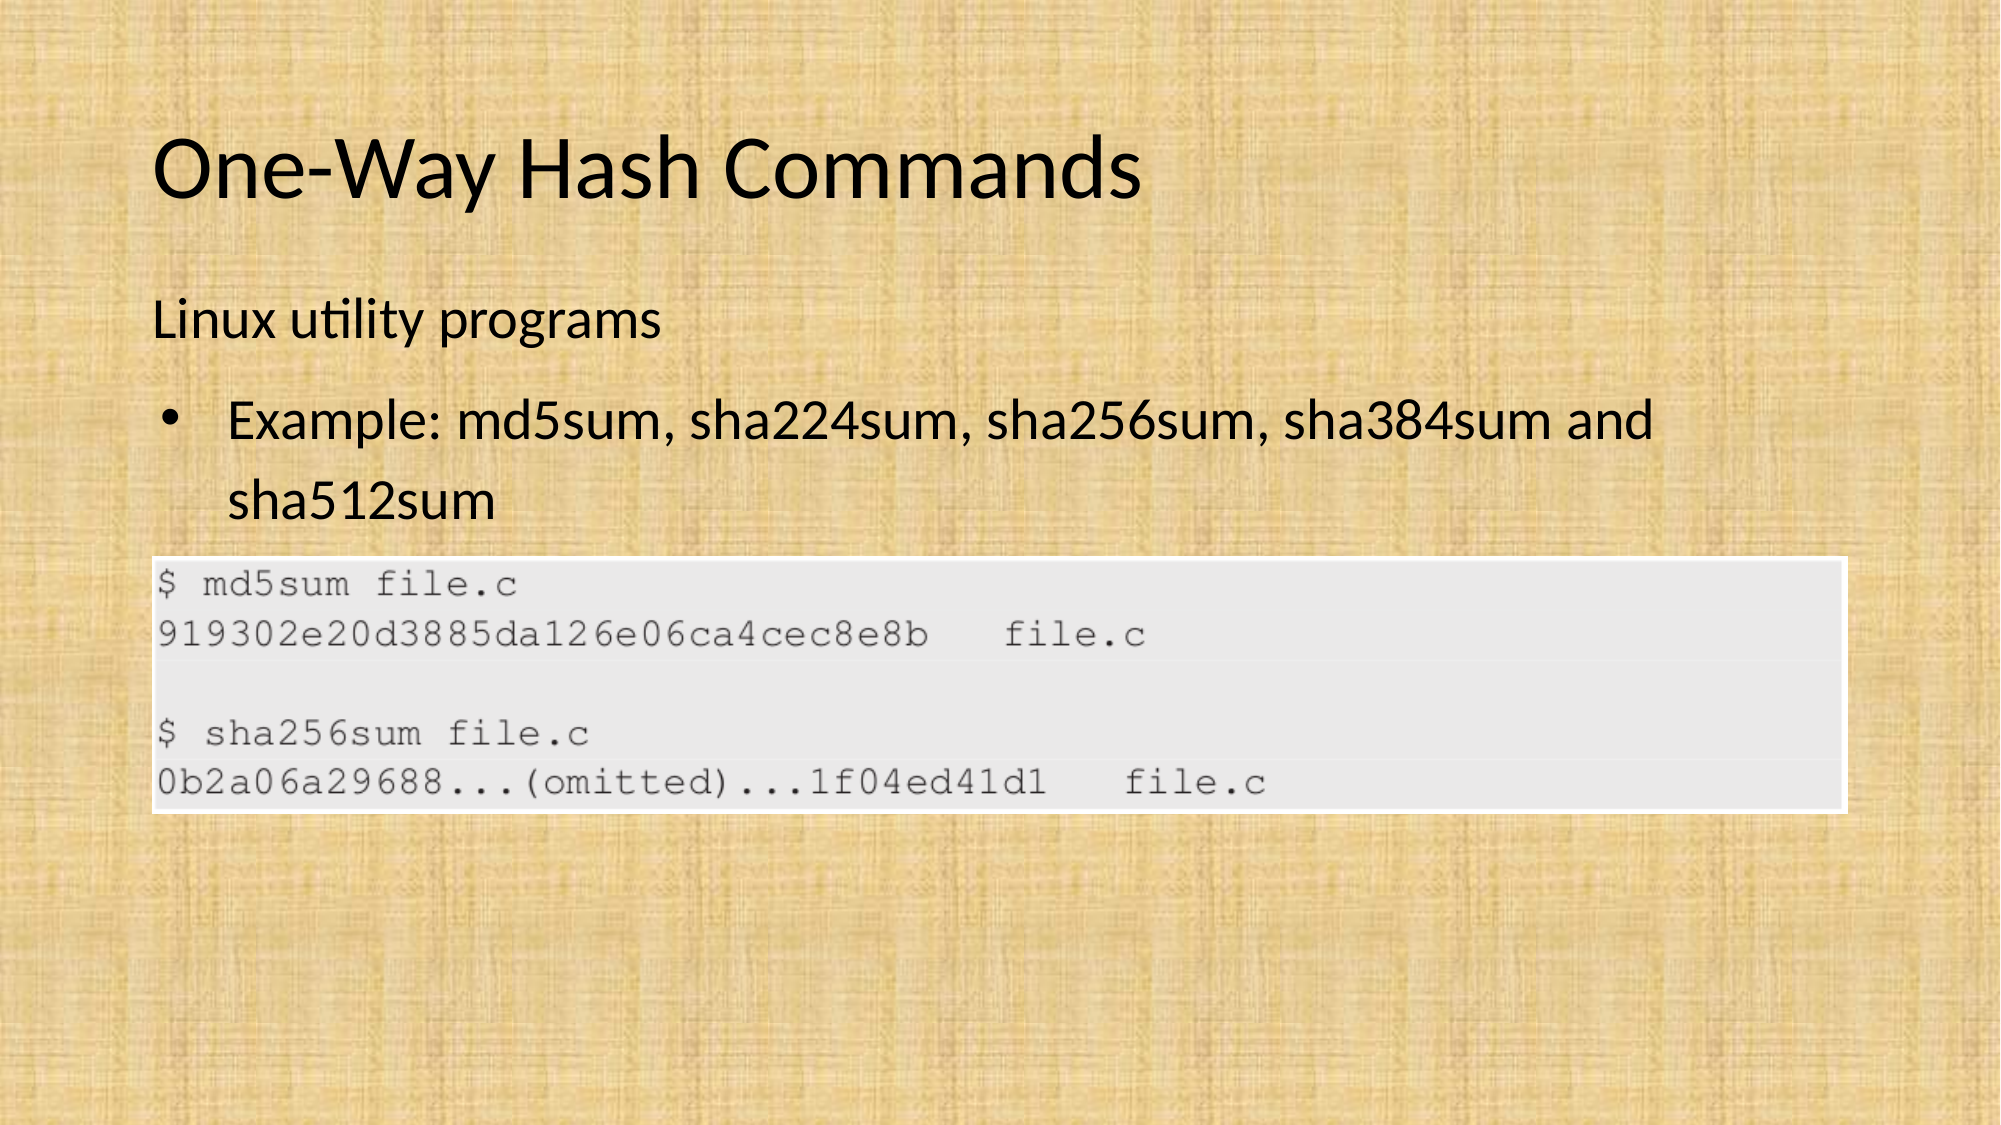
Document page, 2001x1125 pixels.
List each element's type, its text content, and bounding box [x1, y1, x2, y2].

title One-Way Hash Commands [137, 59, 1863, 261]
list Linux utility programs Example: md5sum, sha224sum, sha256sum, sha384sum and sha512sum [137, 261, 1863, 976]
picture [0, 0, 2001, 1125]
